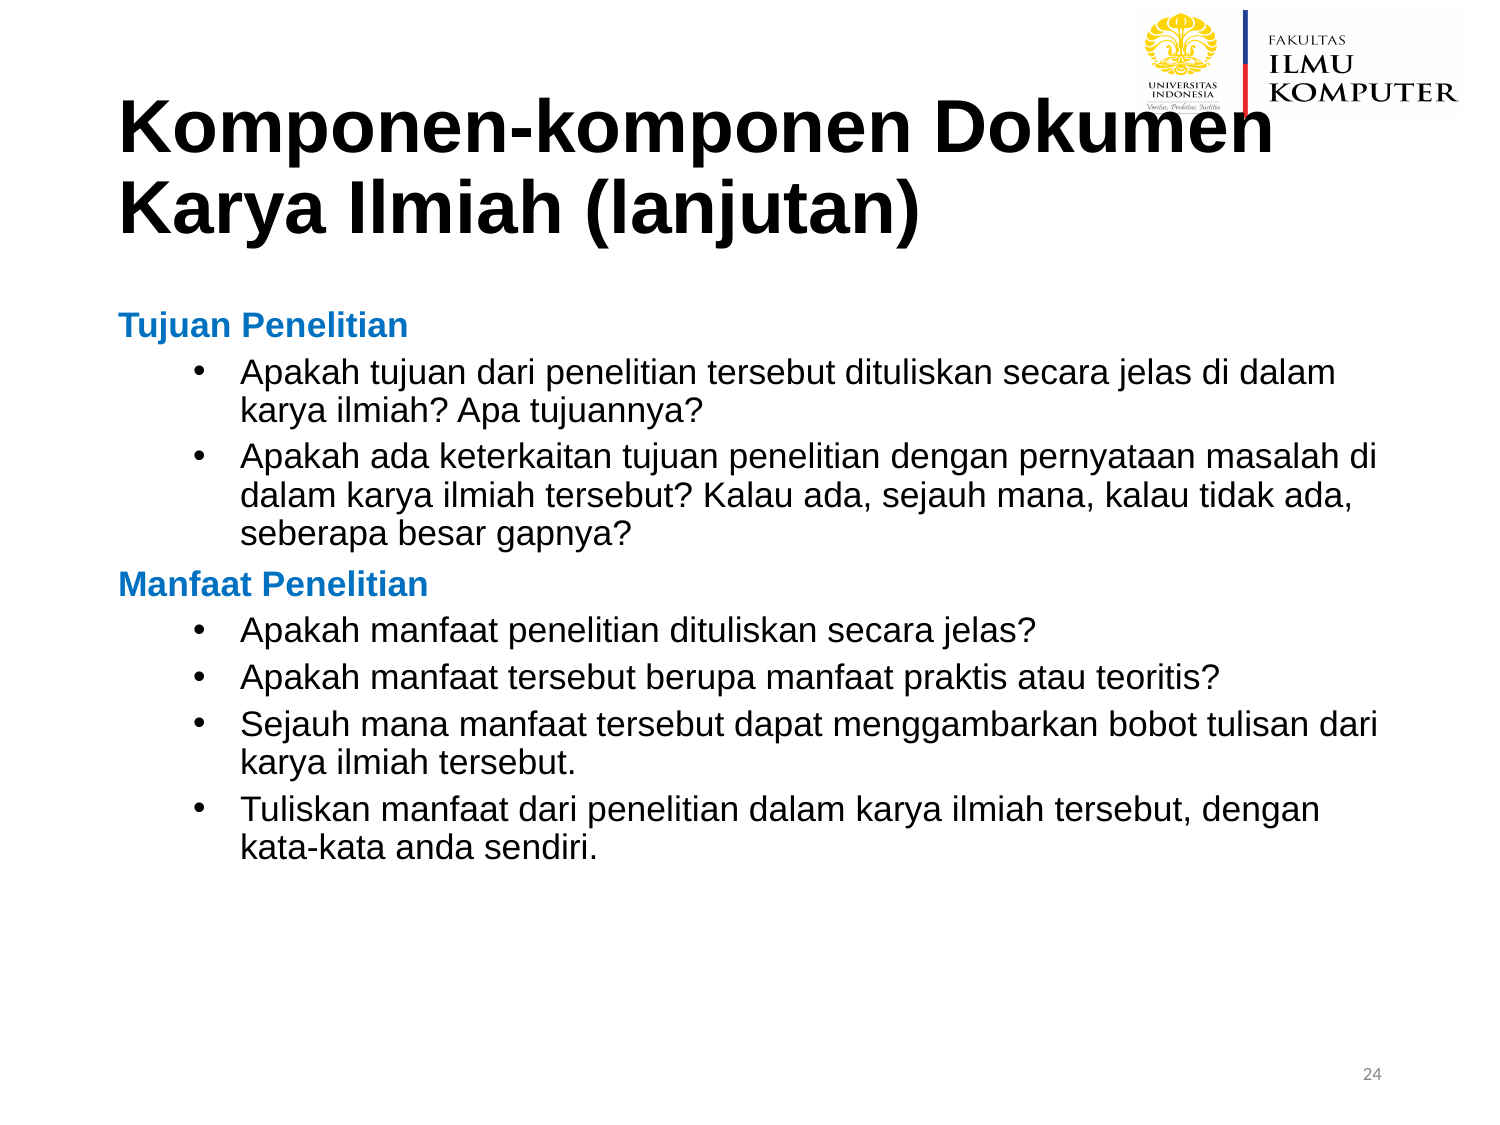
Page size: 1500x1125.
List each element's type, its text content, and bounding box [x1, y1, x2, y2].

picture [1137, 5, 1463, 119]
slide_number 24 [1059, 1042, 1397, 1103]
list Tujuan Penelitian Apakah tujuan dari penelitian tersebut dituliskan secara jelas di dalam karya ilmiah? Apa tujuannya? Apakah ada keterkaitan tujuan penelitian dengan pernyataan masalah di dalam karya ilmiah tersebut? Kalau ada, sejauh mana, kalau tidak ada, seberapa besar gapnya? Manfaat Penelitian Apakah manfaat penelitian dituliskan secara jelas? Apakah manfaat tersebut berupa manfaat praktis atau teoritis? Sejauh mana manfaat tersebut dapat menggambarkan bobot tulisan dari karya ilmiah tersebut. Tuliskan manfaat dari penelitian dalam karya ilmiah tersebut, dengan kata-kata anda sendiri. [103, 299, 1397, 1014]
title Komponen-komponen Dokumen Karya Ilmiah (lanjutan) [103, 59, 1397, 278]
